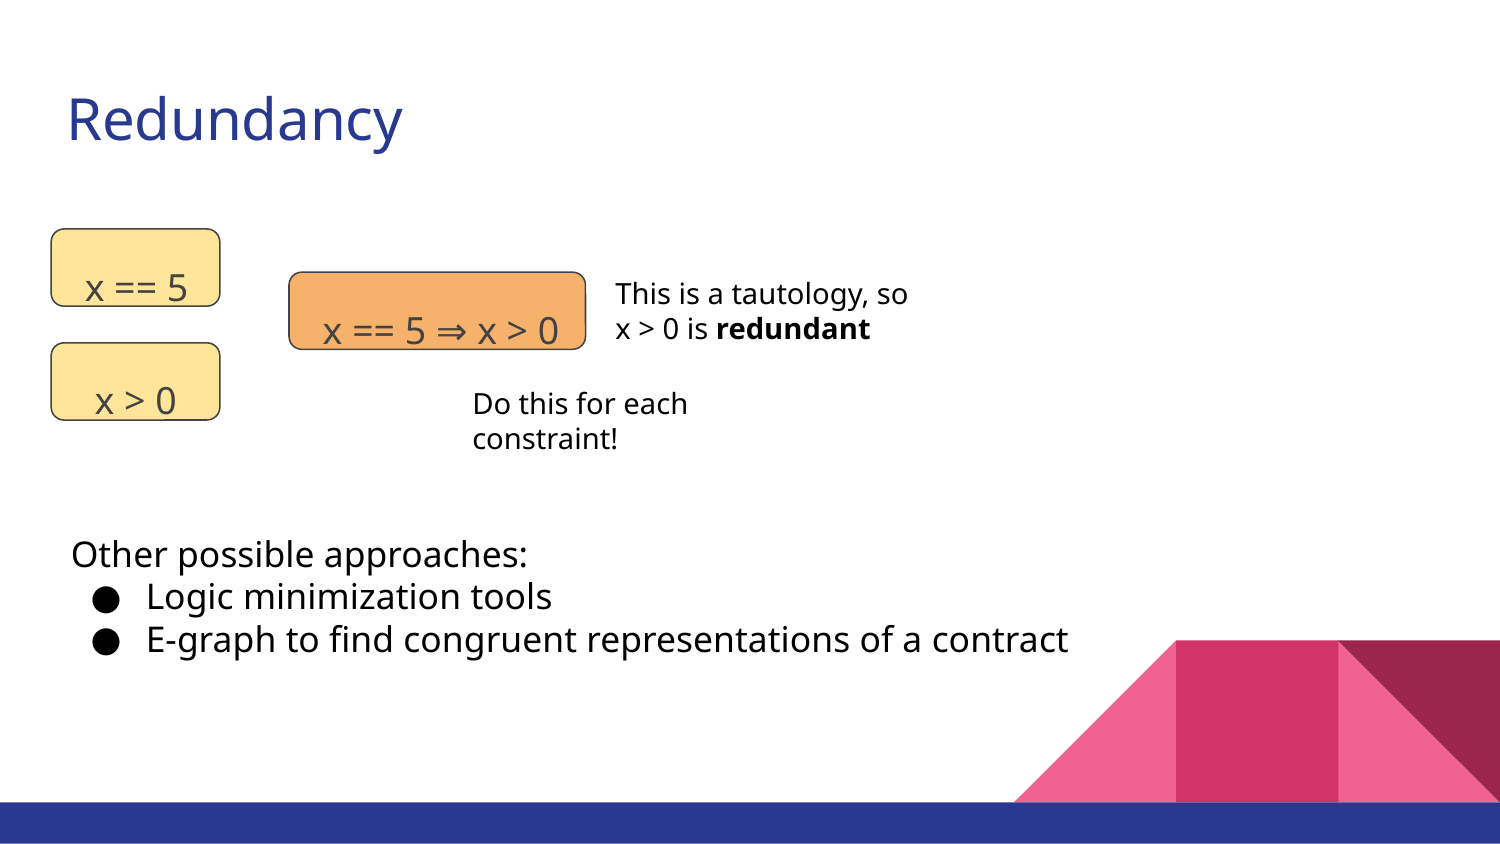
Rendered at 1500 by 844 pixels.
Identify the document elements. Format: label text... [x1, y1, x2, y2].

text_box x == 5 ⇒ x > 0 [289, 272, 586, 350]
text_box x == 5 [51, 228, 220, 307]
text_box Other possible approaches: Logic minimization tools E-graph to find congruent representations of a contract [55, 516, 1098, 675]
title Redundancy [51, 67, 1449, 167]
text_box x > 0 [51, 342, 220, 421]
text_box Do this for each constraint! [457, 370, 788, 471]
text_box This is a tautology, so x > 0 is redundant [600, 260, 931, 361]
